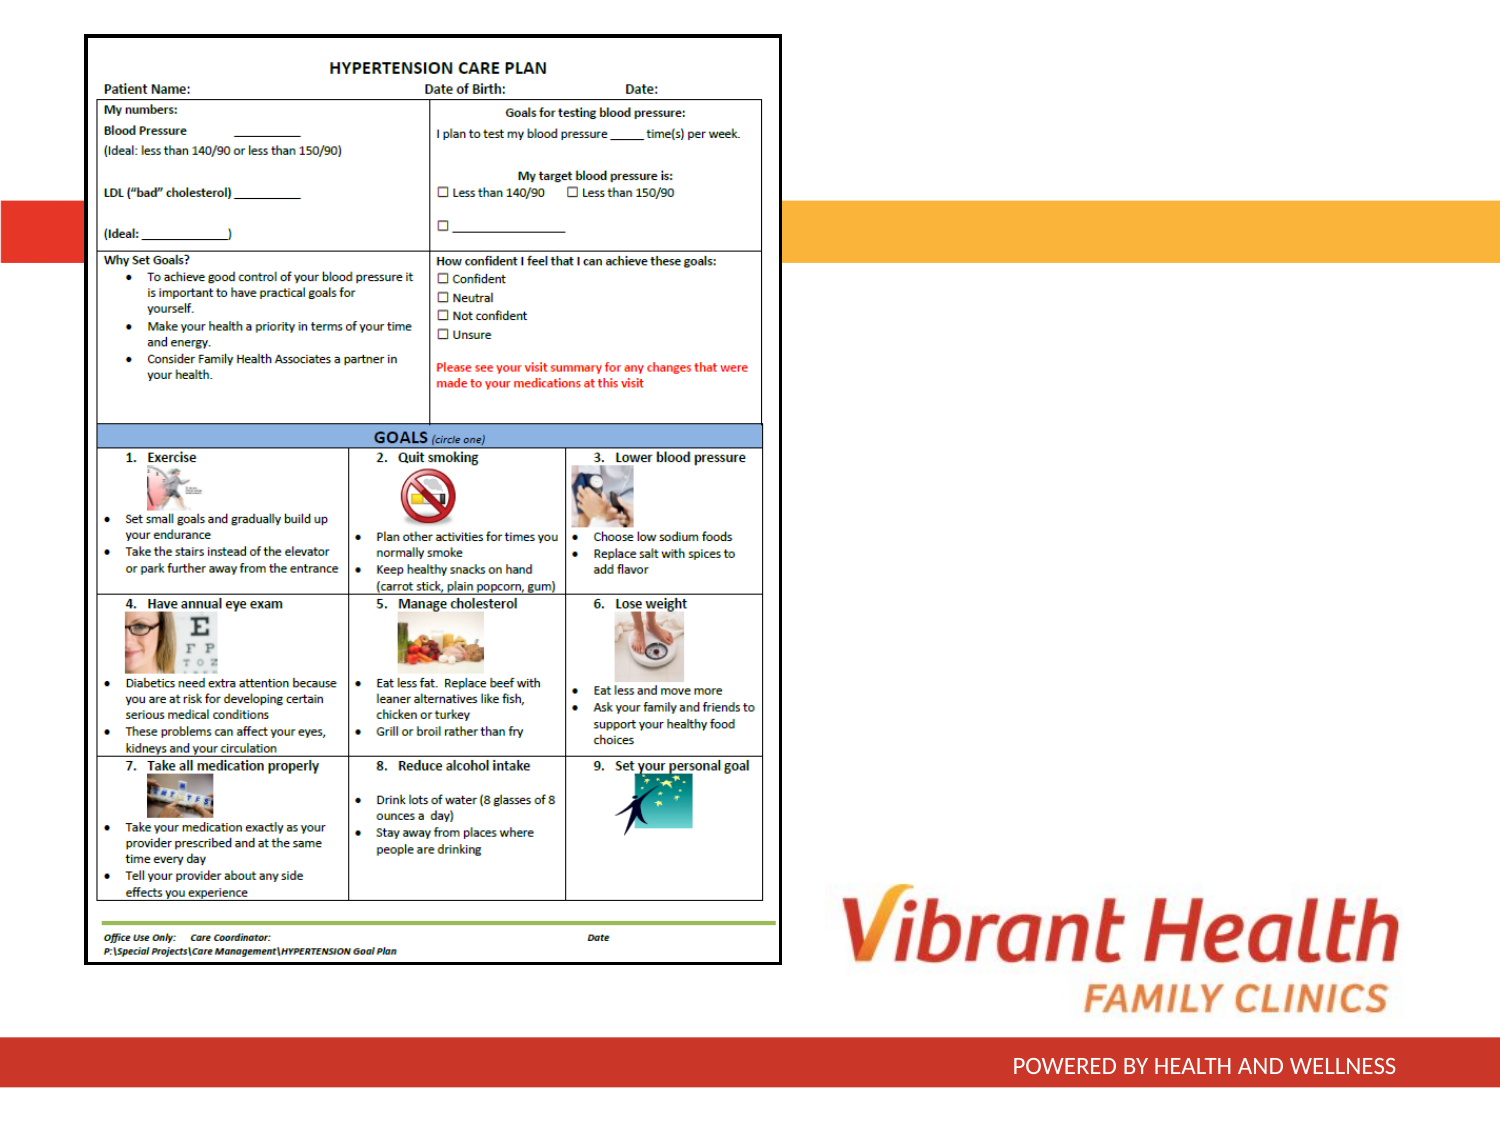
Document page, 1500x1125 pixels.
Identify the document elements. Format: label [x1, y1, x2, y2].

picture [782, 201, 1500, 263]
picture [2, 201, 84, 263]
picture [87, 37, 780, 962]
picture [825, 862, 1422, 1032]
